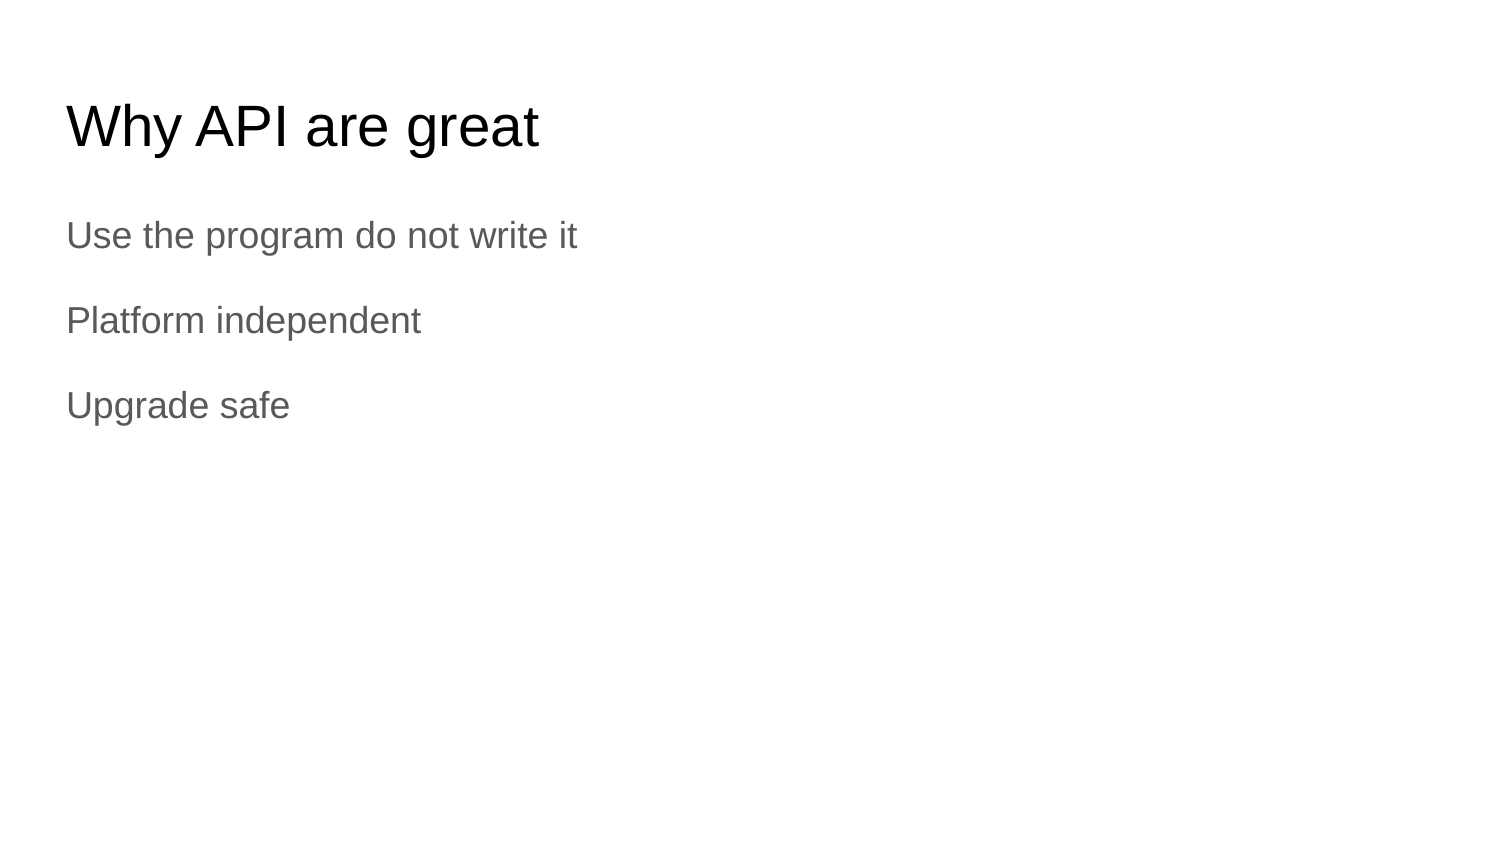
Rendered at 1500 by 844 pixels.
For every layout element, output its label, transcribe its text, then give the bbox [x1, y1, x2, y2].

list Use the program do not write it Platform independent Upgrade safe [51, 189, 1449, 750]
title Why API are great [51, 72, 1449, 167]
